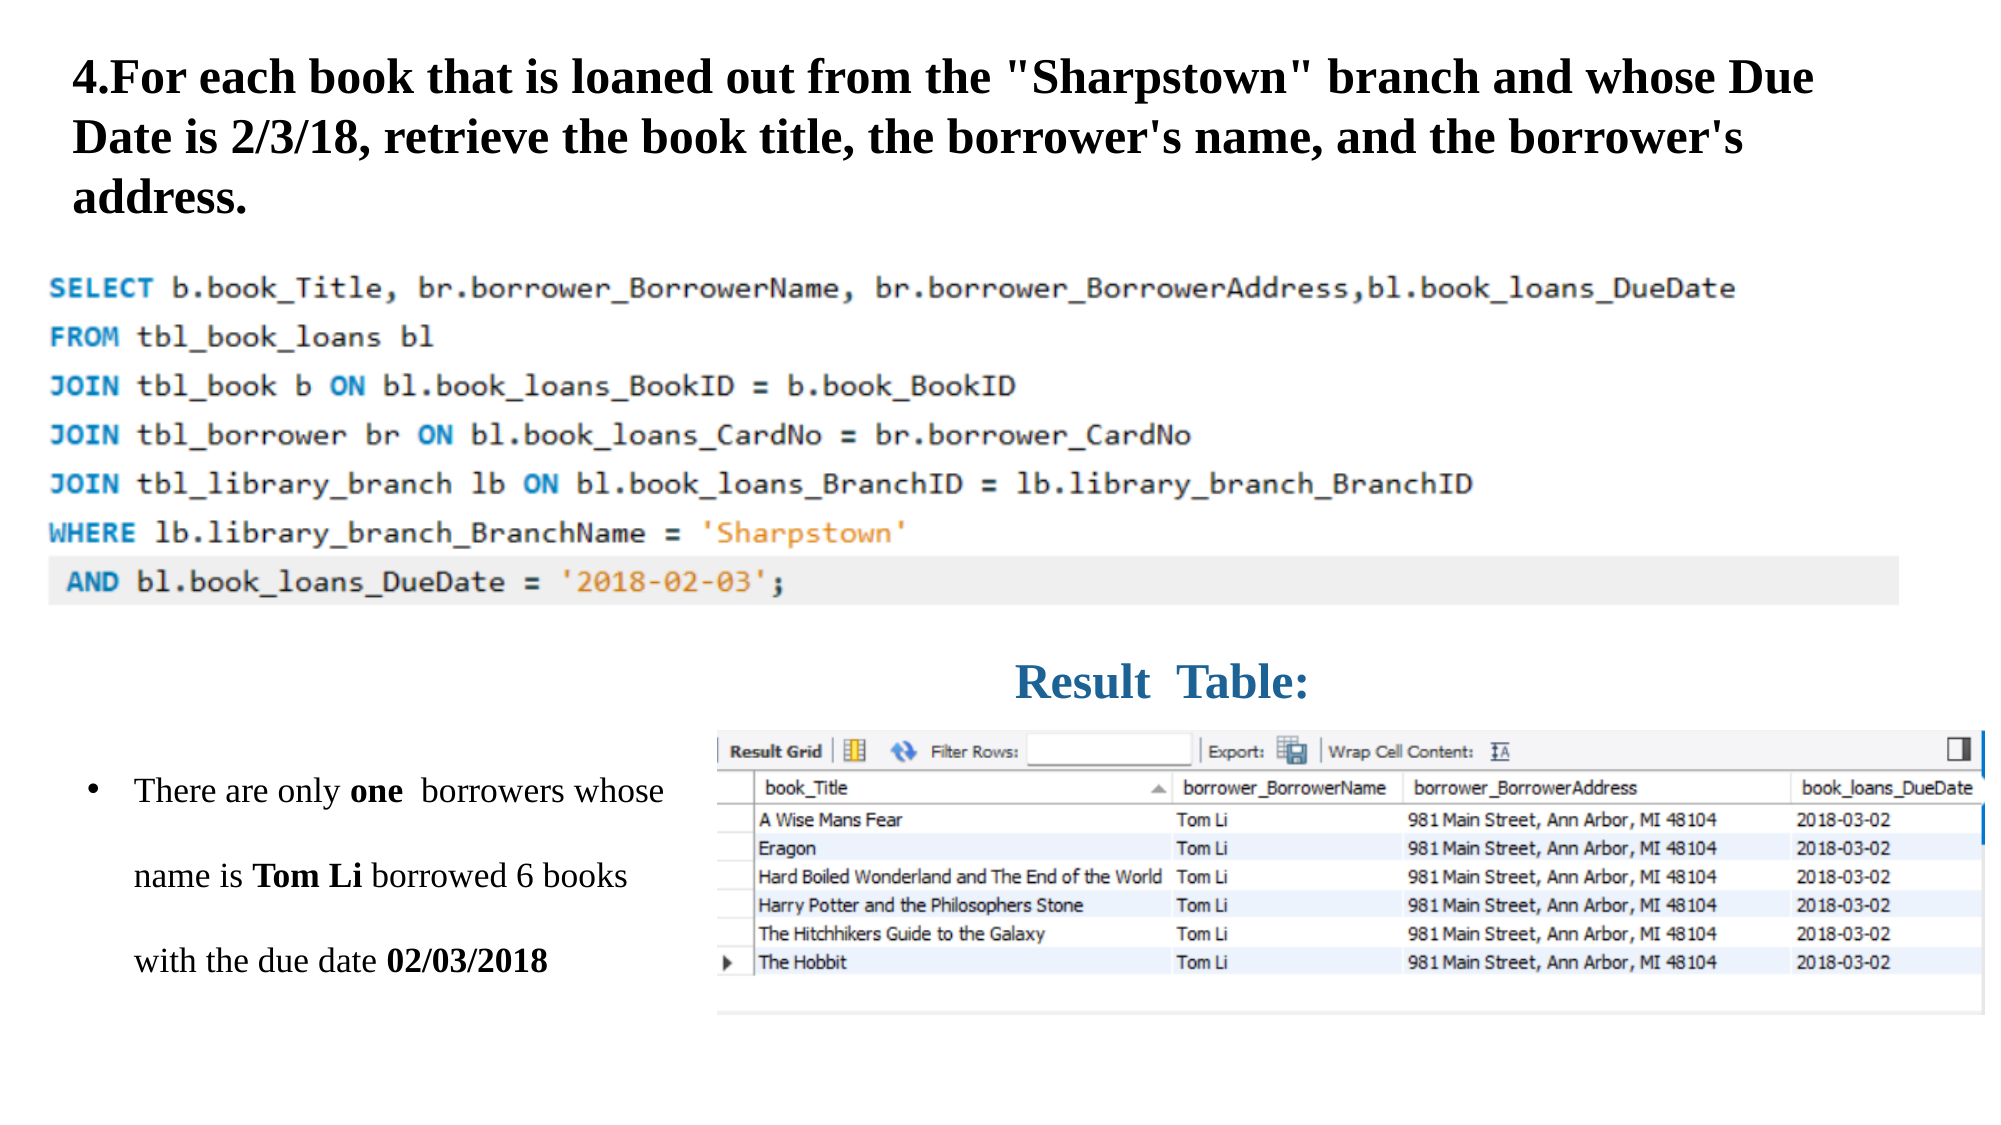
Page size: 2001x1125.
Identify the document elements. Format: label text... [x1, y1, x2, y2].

picture [717, 730, 1985, 1016]
text_box There are only one borrowers whose name is Tom Li borrowed 6 books with the due date 02/03/2018 [72, 716, 697, 987]
text_box Result Table: [999, 641, 1356, 716]
text_box 4.For each book that is loaned out from the "Sharpstown" branch and whose Due Date is 2/3/18, retrieve the book title, the borrower's name, and the borrower's address. [57, 36, 1850, 231]
picture [42, 270, 1900, 618]
